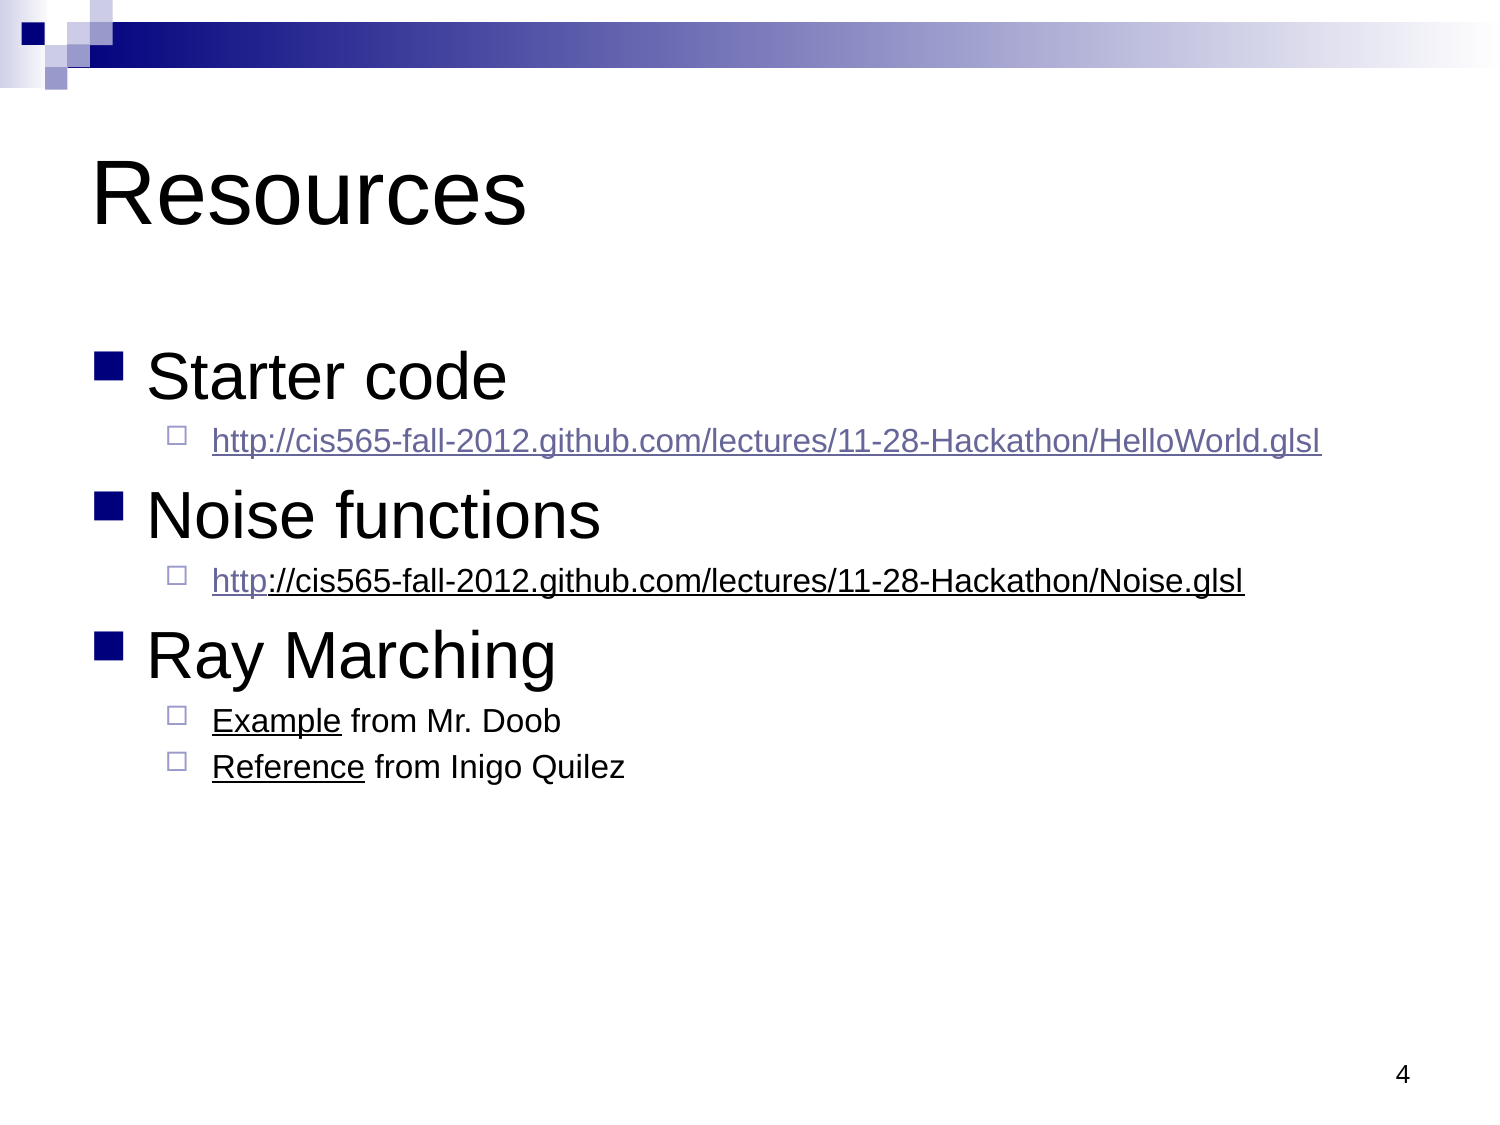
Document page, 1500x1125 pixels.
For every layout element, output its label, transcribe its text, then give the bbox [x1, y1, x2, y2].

list Starter code http://cis565-fall-2012.github.com/lectures/11-28-Hackathon/HelloWorld.glsl Noise functions http://cis565-fall-2012.github.com/lectures/11-28-Hackathon/Noise.glsl Ray Marching Example from Mr. Doob Reference from Inigo Quilez [75, 324, 1475, 963]
title Resources [75, 75, 1425, 300]
slide_number 4 [1074, 1024, 1426, 1101]
